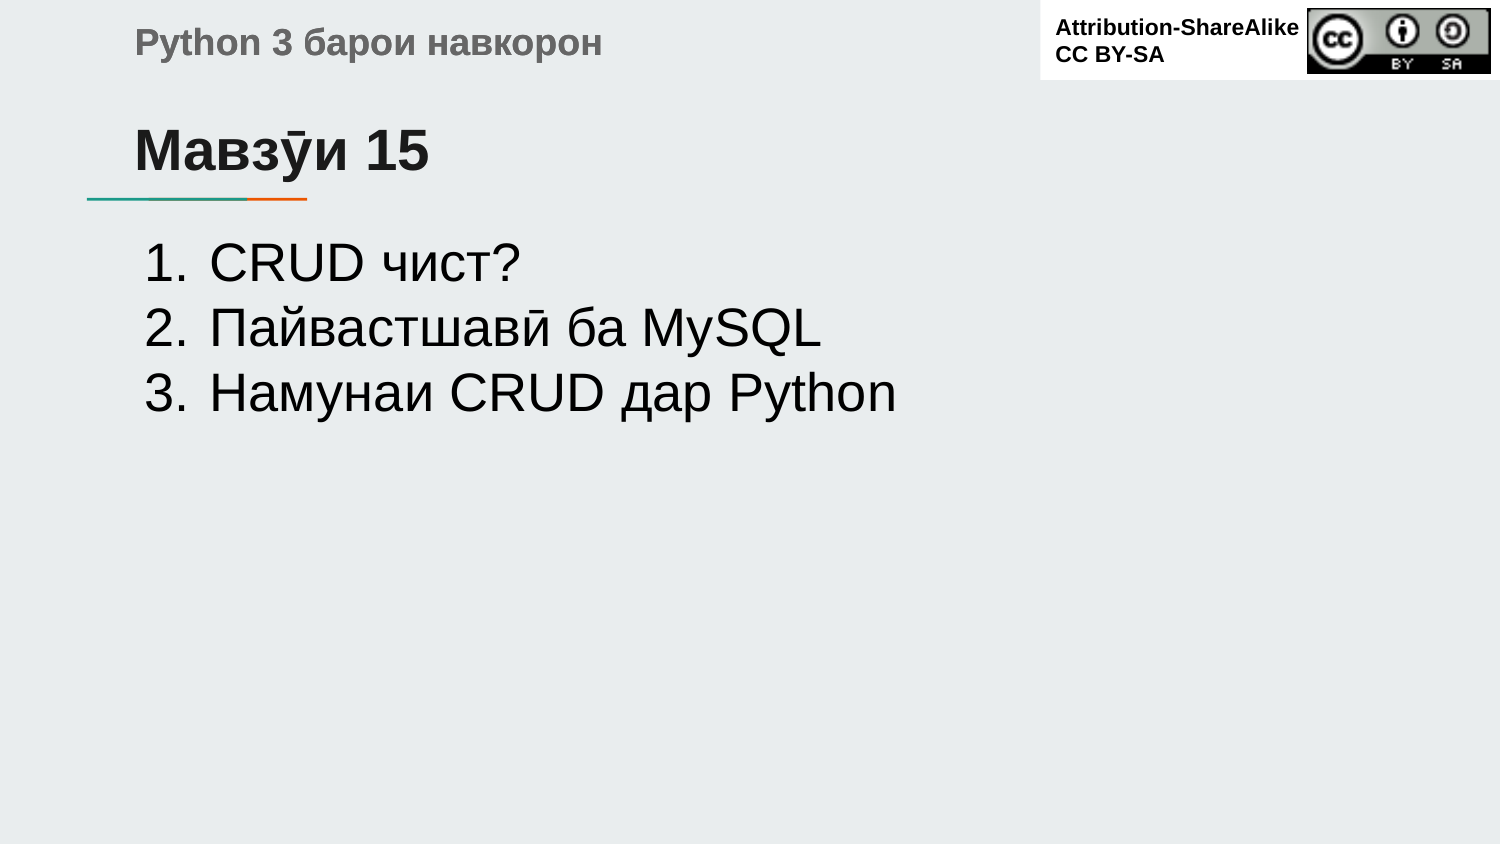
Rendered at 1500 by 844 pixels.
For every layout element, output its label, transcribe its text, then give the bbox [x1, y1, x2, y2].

picture [1307, 8, 1491, 74]
title Мавзӯи 15 [119, 97, 1381, 208]
title CRUD чист? Пайвастшавӣ ба MySQL Намунаи CRUD дар Python [119, 211, 1381, 605]
